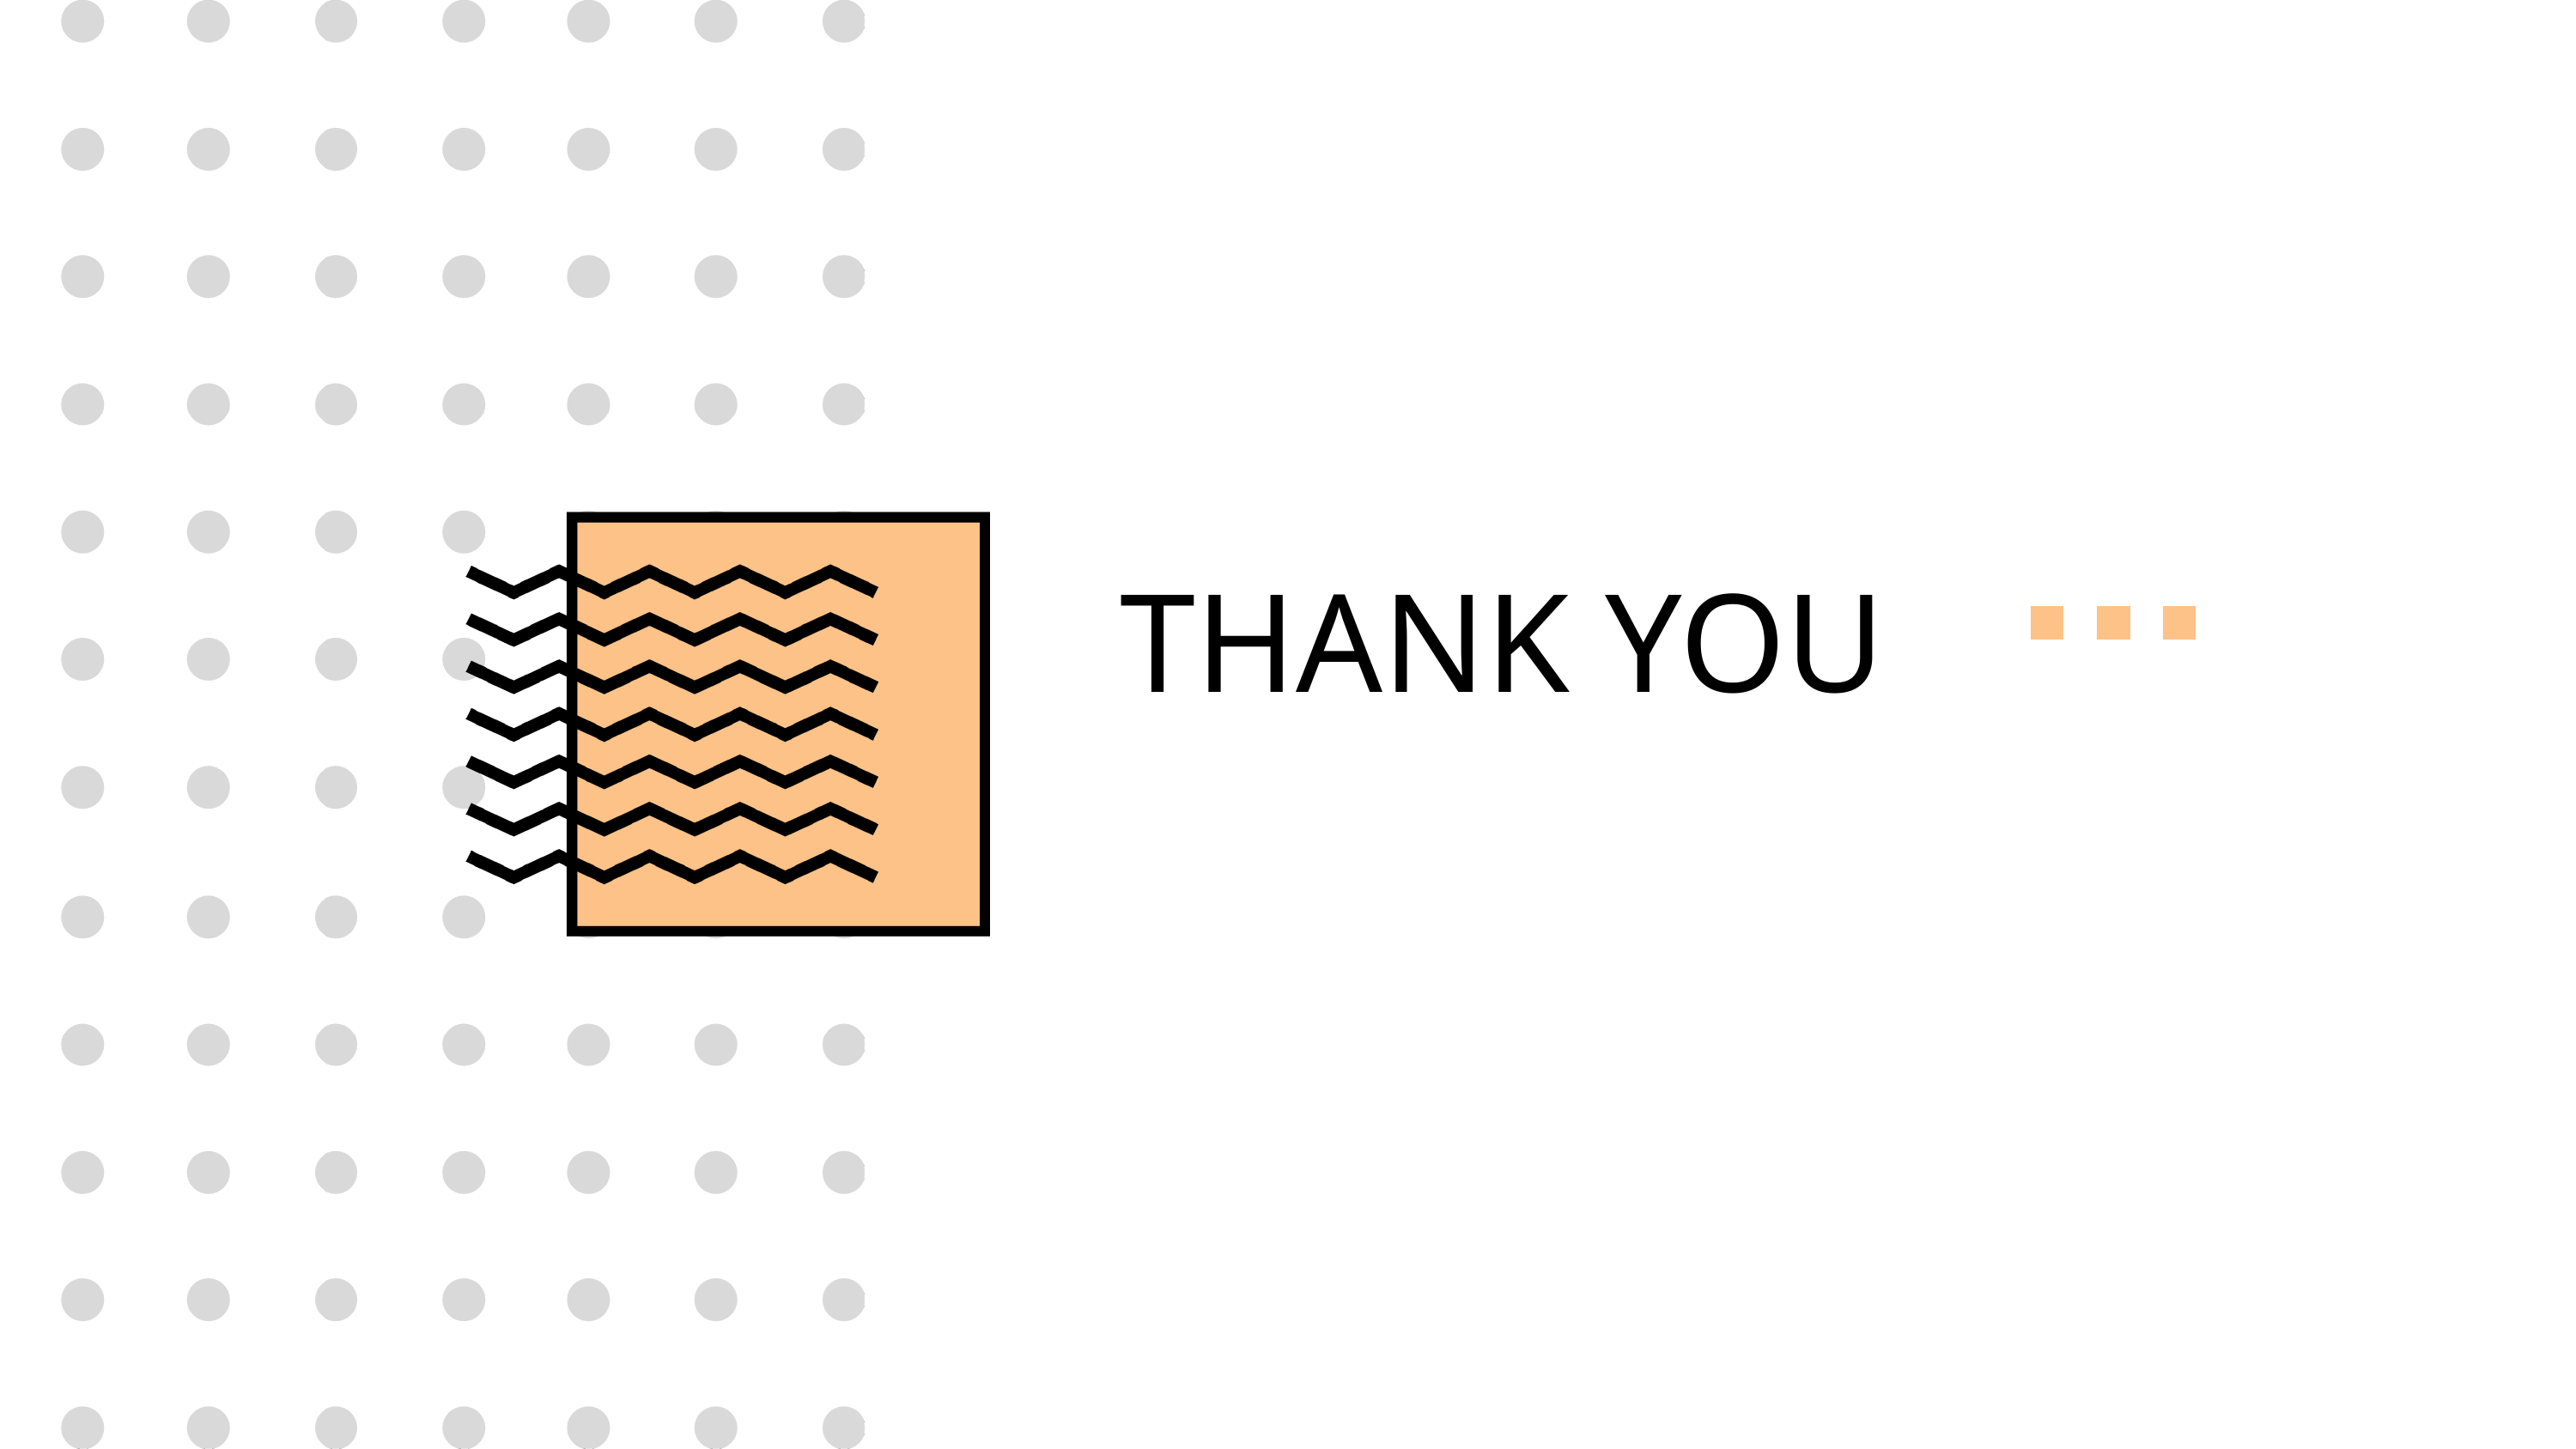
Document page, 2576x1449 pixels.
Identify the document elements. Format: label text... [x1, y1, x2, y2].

picture [0, 0, 990, 1449]
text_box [2030, 605, 2196, 640]
text_box THANK YOU [1120, 575, 2196, 719]
